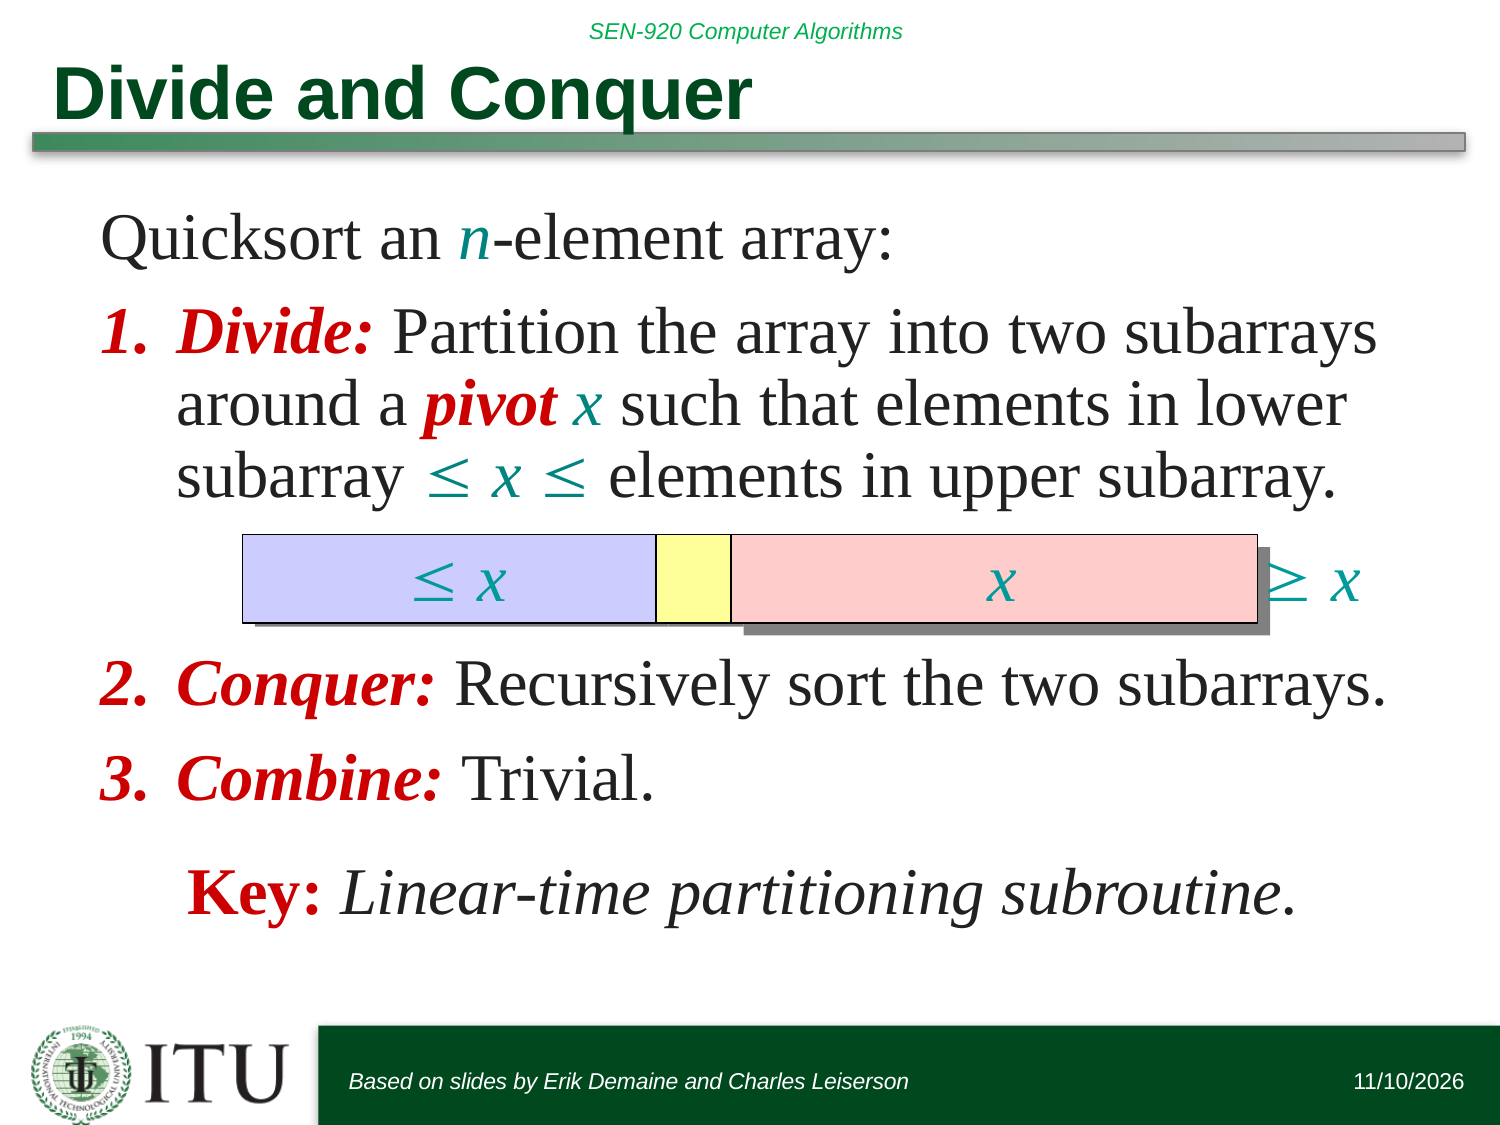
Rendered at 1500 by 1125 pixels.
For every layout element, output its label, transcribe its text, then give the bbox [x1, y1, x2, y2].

text_box Quicksort an n-element array: Divide: Partition the array into two subarrays around a pivot x such that elements in lower subarray  x  elements in upper subarray.  x x  x Conquer: Recursively sort the two subarrays. Combine: Trivial. Key: Linear-time partitioning subroutine. [98, 193, 1402, 928]
title Divide and Conquer [33, 24, 1465, 213]
footer Based on slides by Erik Demaine and Charles Leiserson [346, 928, 1038, 1125]
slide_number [1114, 754, 1465, 1125]
